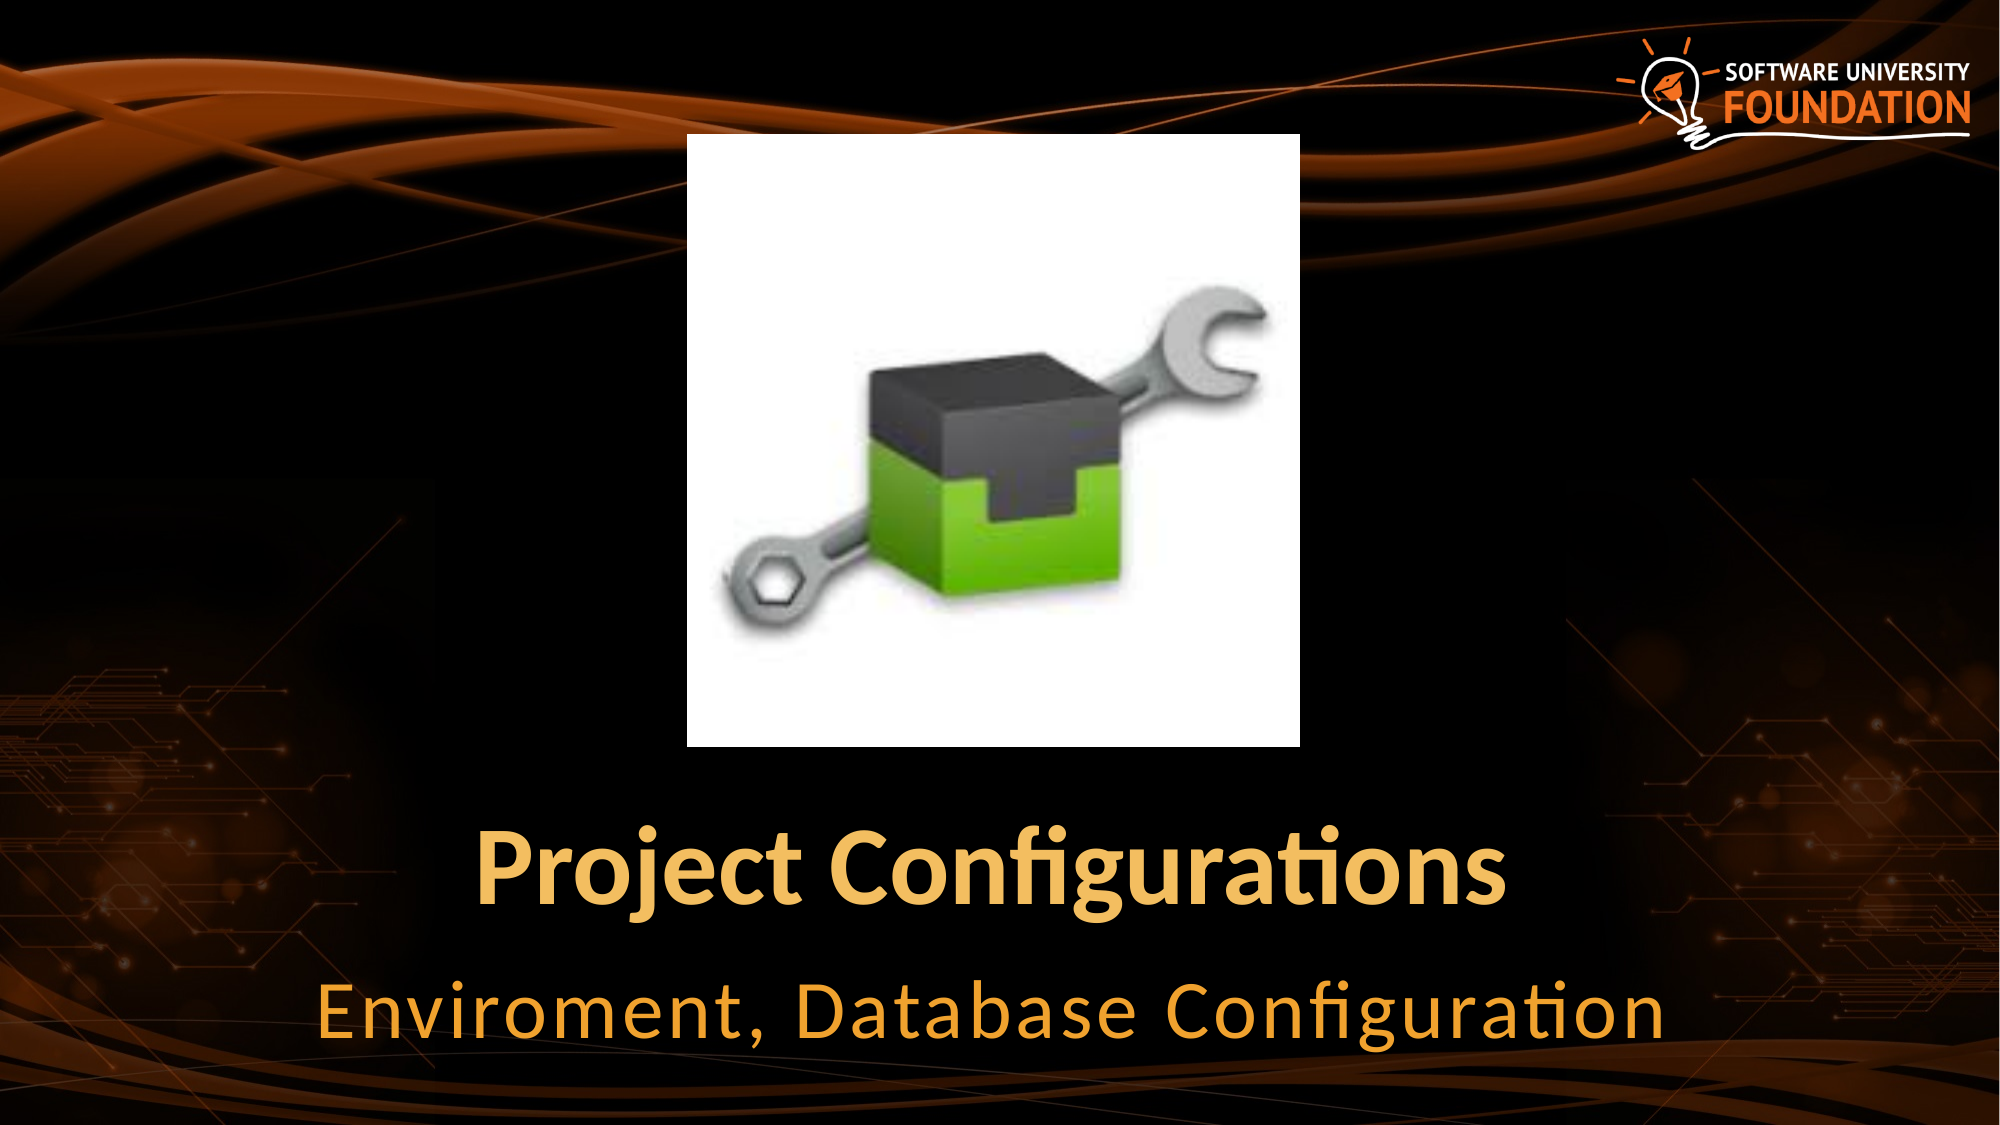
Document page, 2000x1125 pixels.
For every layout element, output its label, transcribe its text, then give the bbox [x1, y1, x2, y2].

list Enviroment, Database Configuration [258, 944, 1725, 1062]
title Project Configurations [258, 800, 1725, 935]
picture [0, 0, 2000, 1125]
